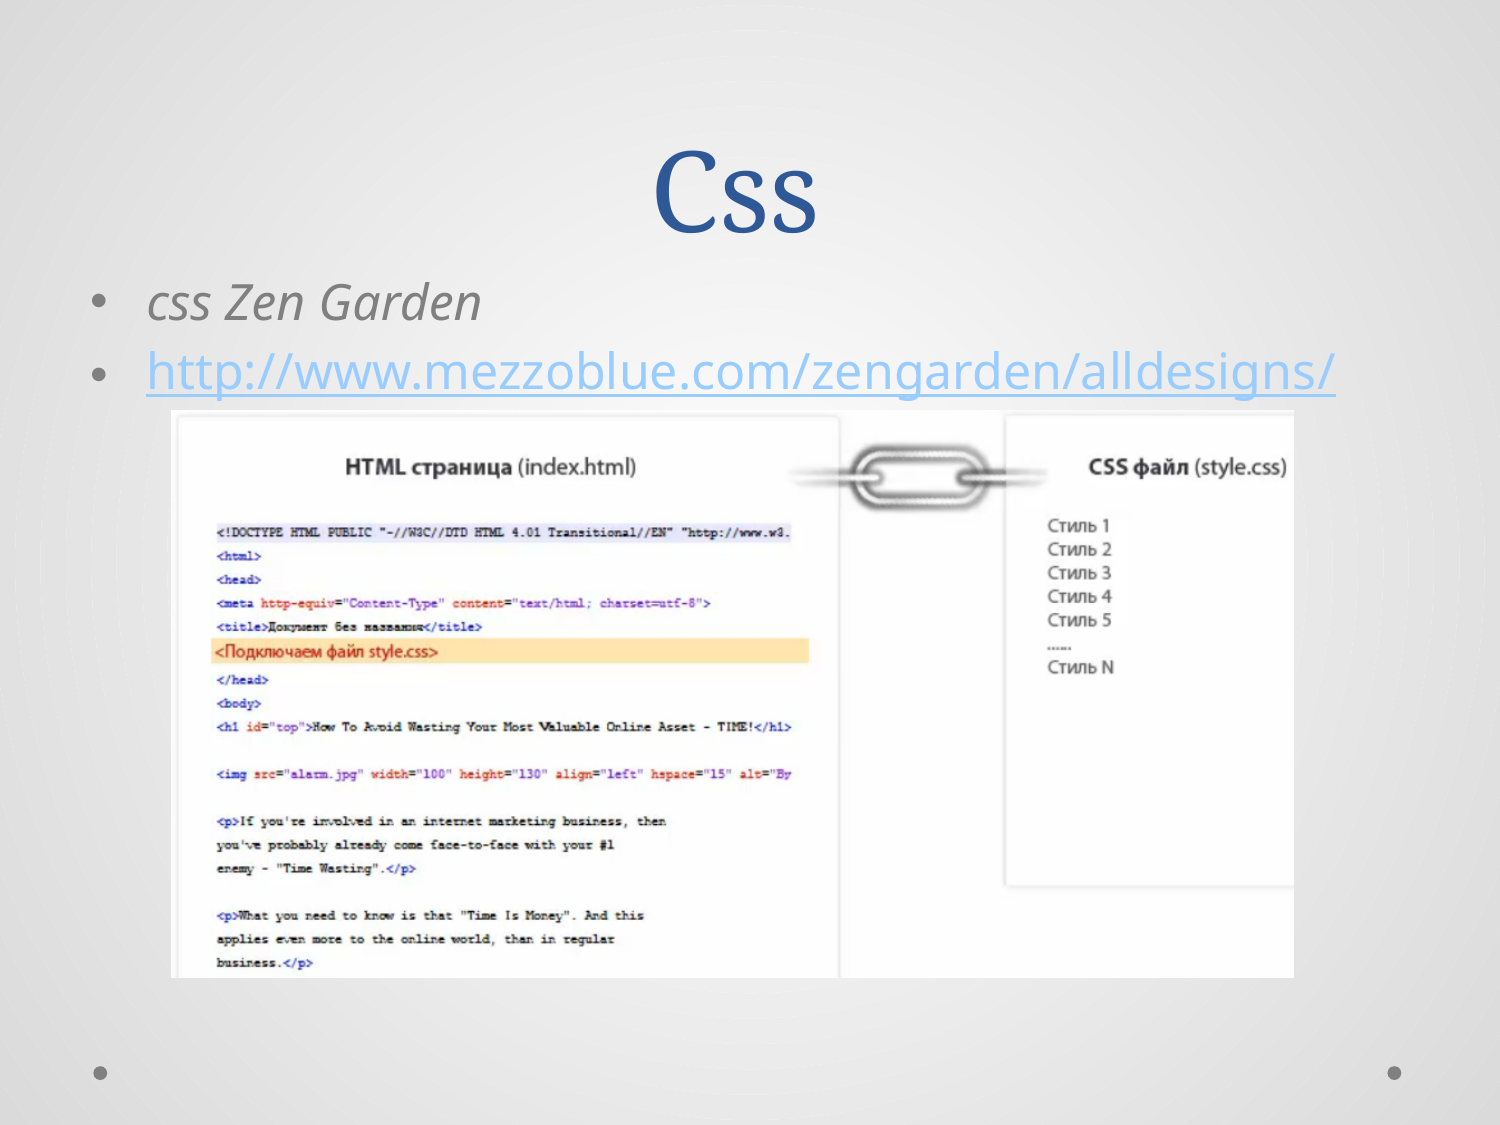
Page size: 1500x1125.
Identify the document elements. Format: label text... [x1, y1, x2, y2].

title Css [75, 0, 1425, 262]
picture [170, 410, 1294, 978]
list css Zen Garden http://www.mezzoblue.com/zengarden/alldesigns/ [75, 262, 1425, 1005]
